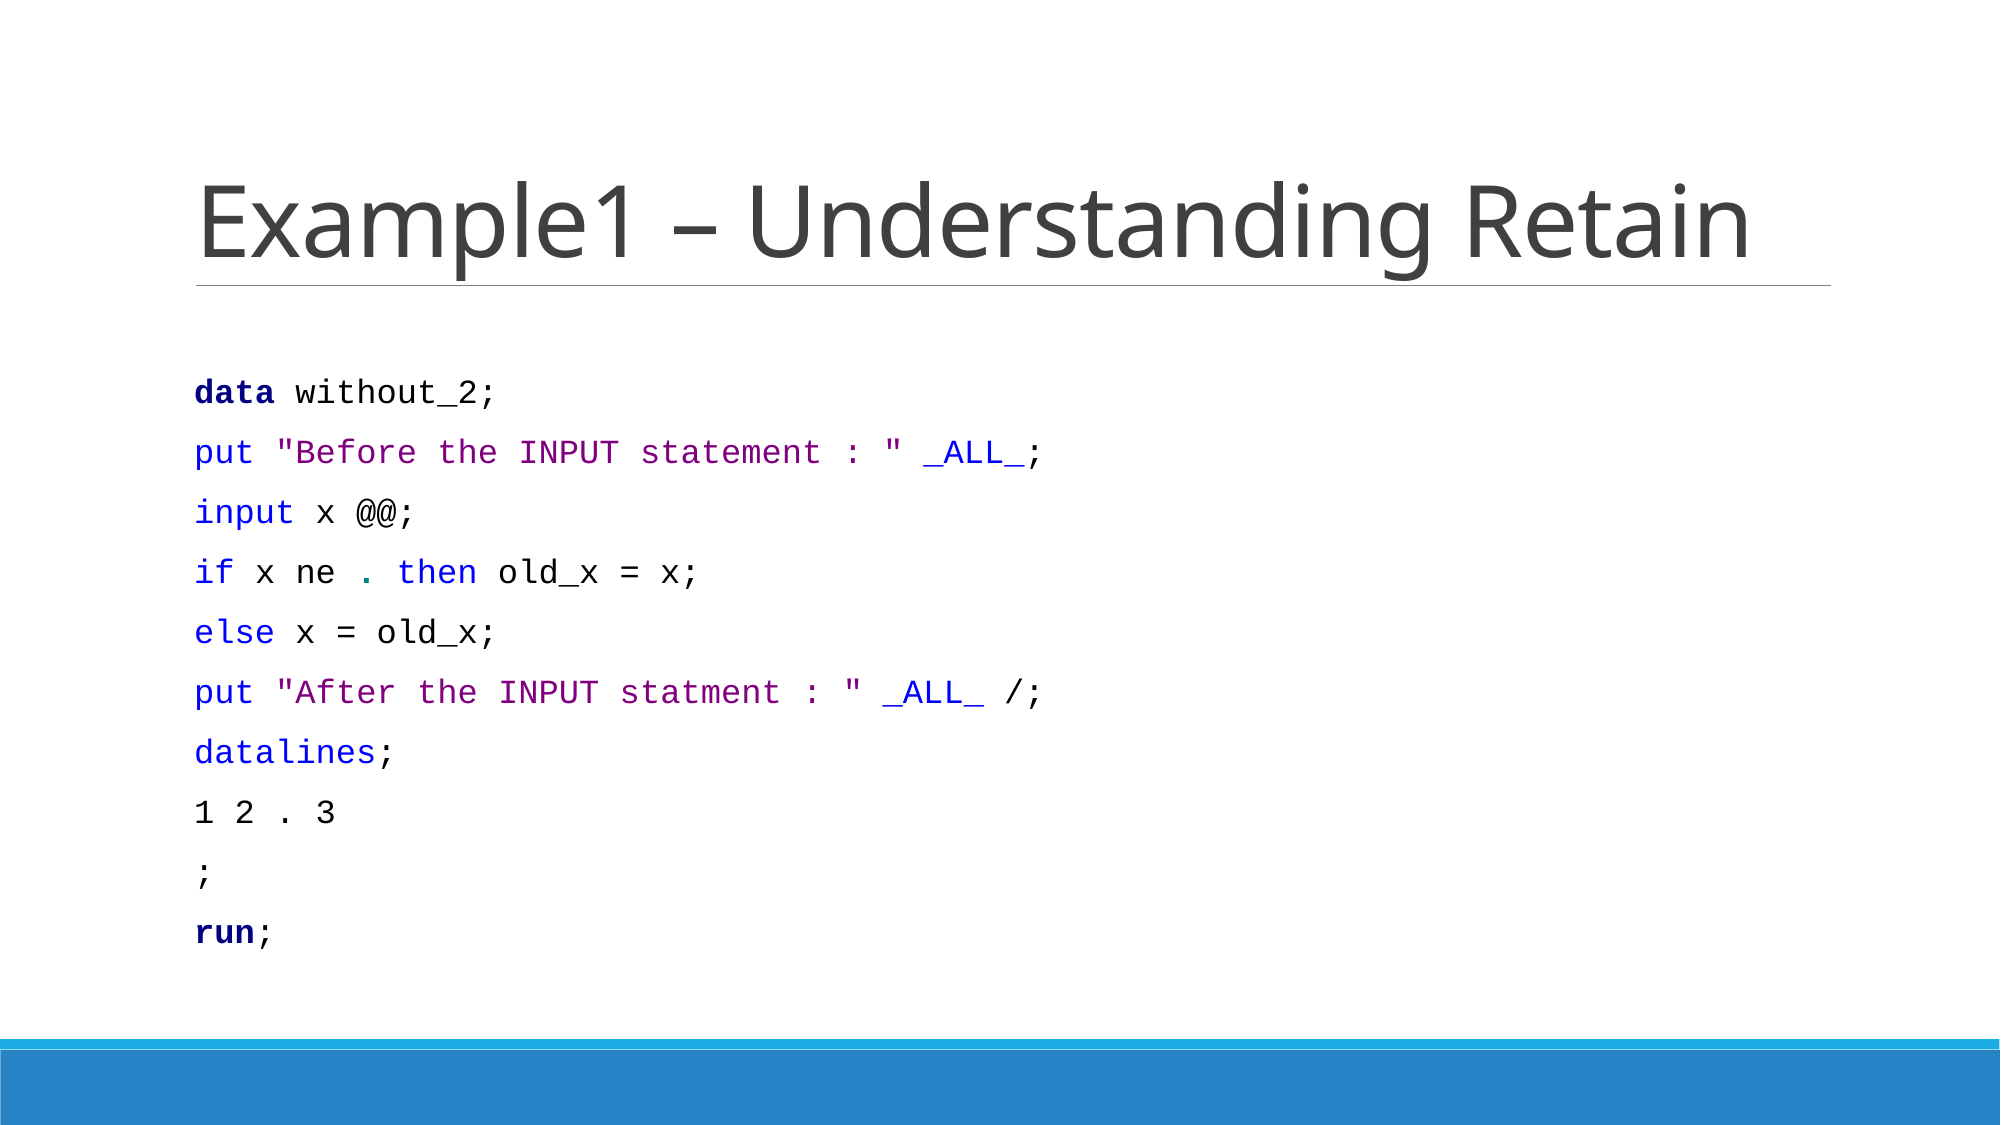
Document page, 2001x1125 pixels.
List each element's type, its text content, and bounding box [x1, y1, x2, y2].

title Example1 – Understanding Retain [180, 47, 1830, 285]
list data without_2; put "Before the INPUT statement : " _ALL_; input x @@; if x ne . then old_x = x; else x = old_x; put "After the INPUT statment : " _ALL_ /; datalines; 1 2 . 3 ; run; [180, 302, 1830, 963]
